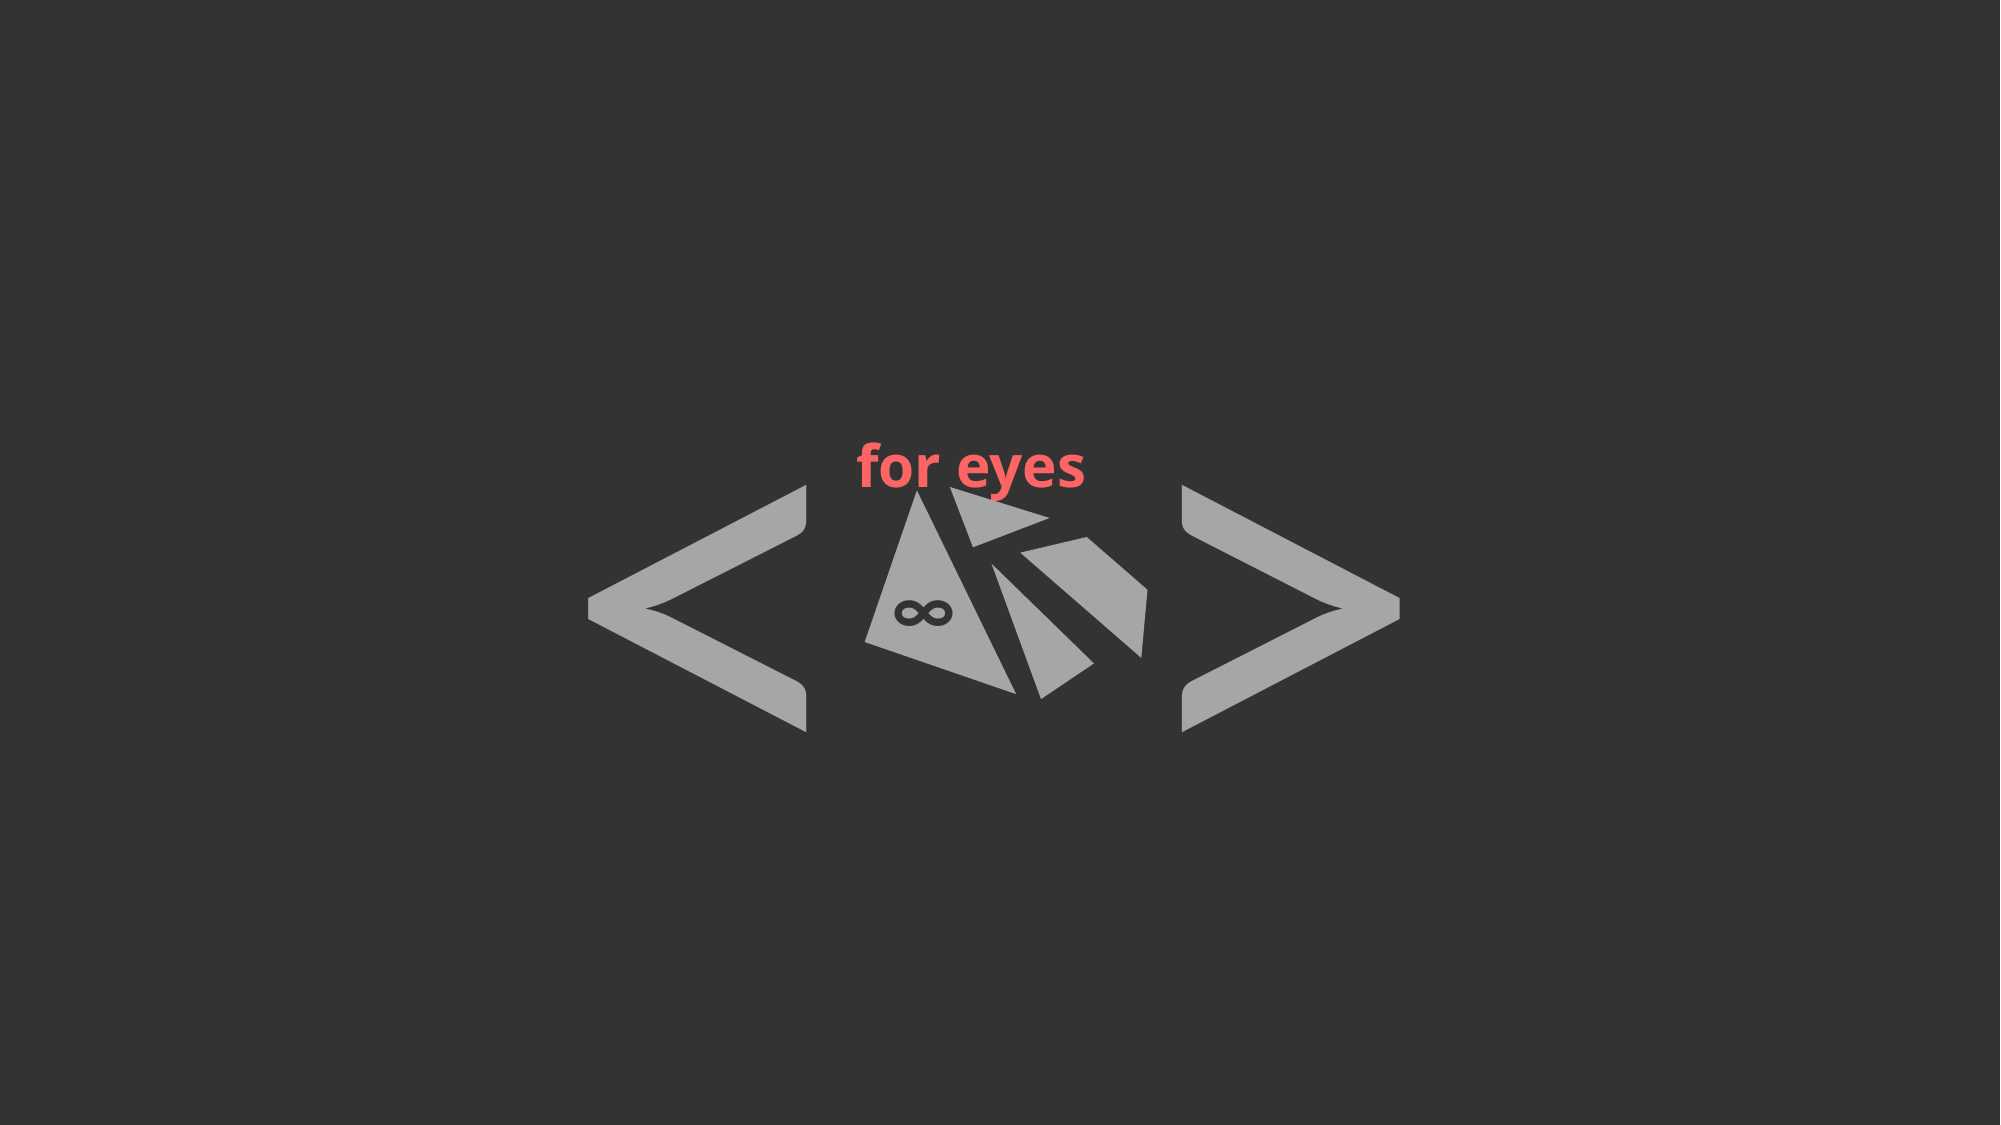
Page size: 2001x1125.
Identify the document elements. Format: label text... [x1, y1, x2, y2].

text_box for eyes [841, 421, 1258, 507]
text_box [877, 469, 1179, 694]
text_box < > [546, 192, 1599, 926]
